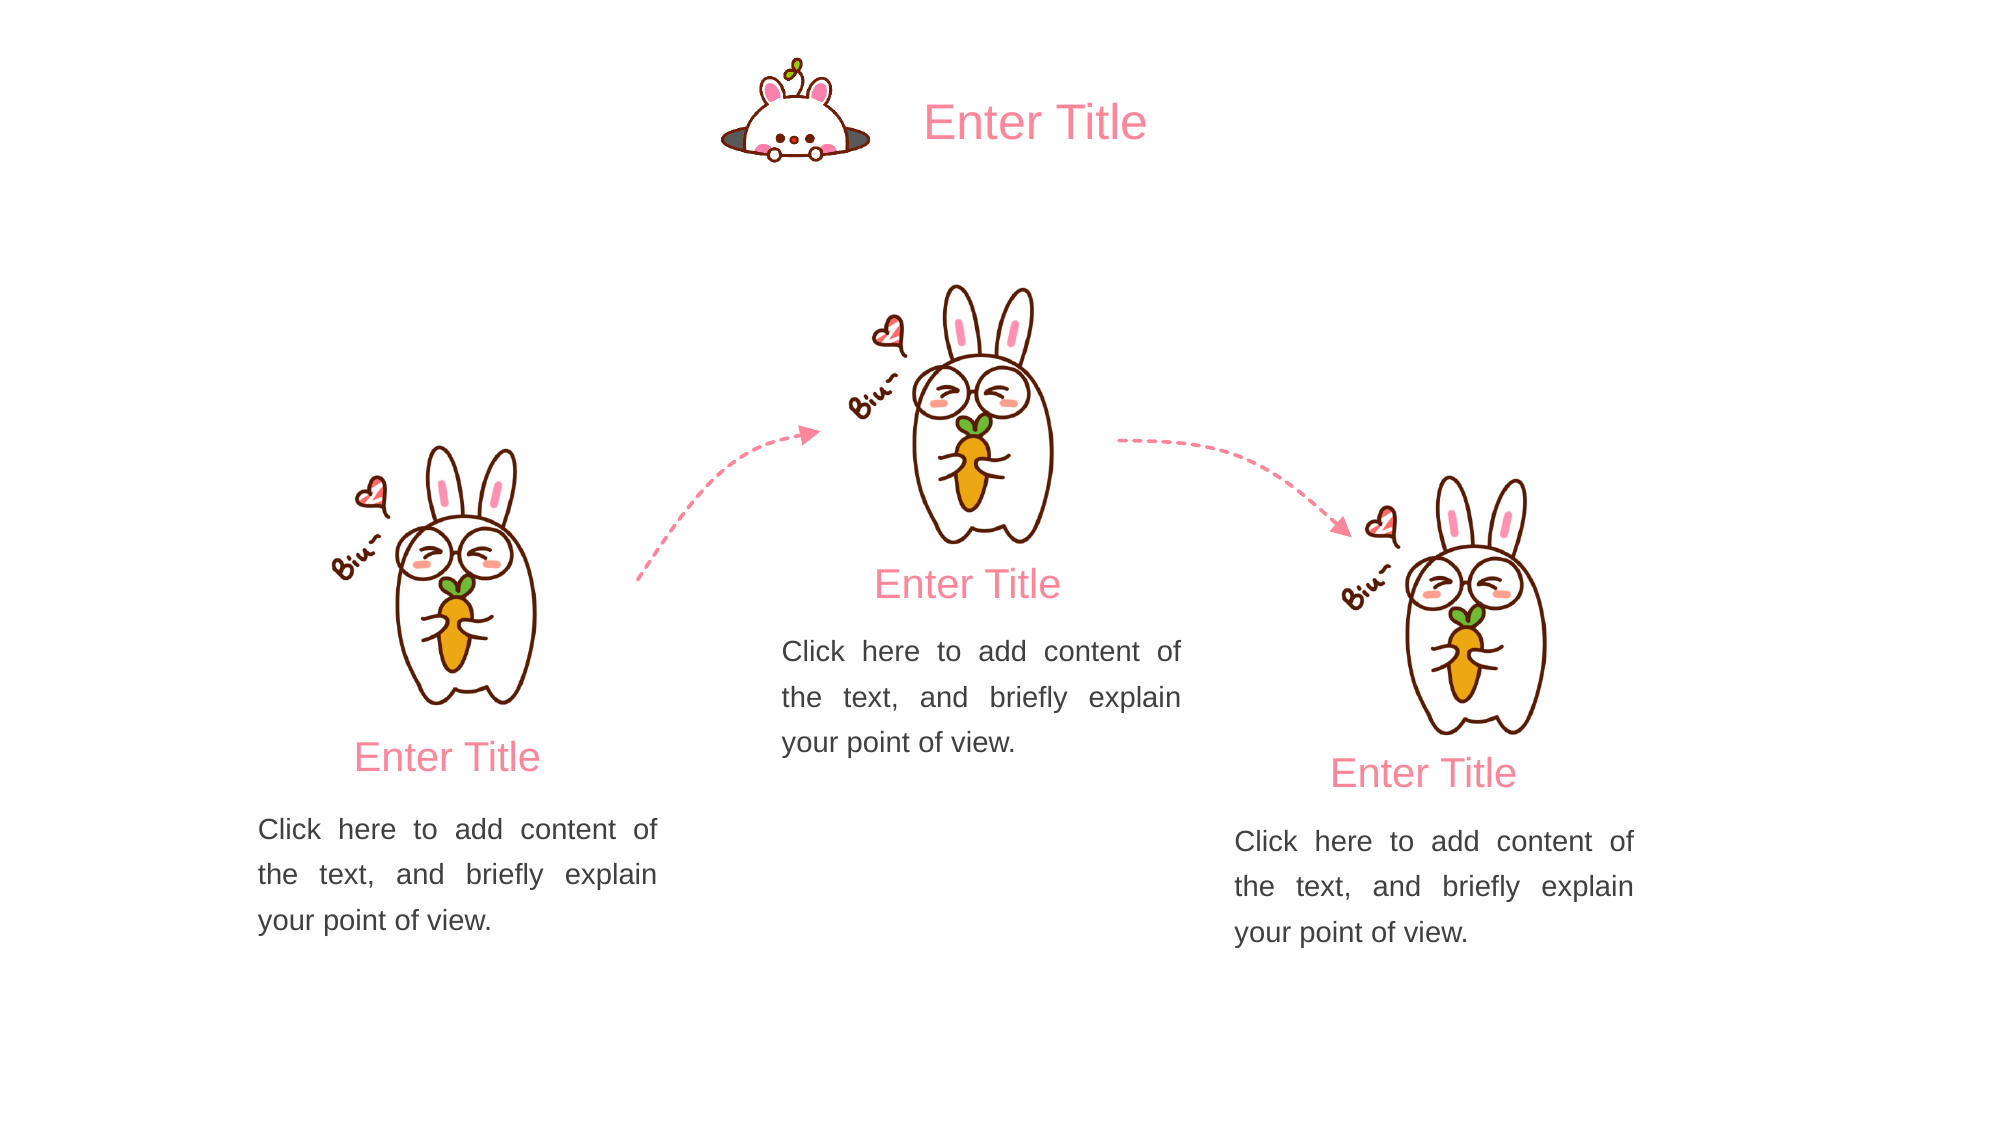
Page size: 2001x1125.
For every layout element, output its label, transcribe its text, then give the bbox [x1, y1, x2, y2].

text_box Click here to add content of the text, and briefly explain your point of view. [1219, 804, 1650, 956]
picture [1314, 448, 1635, 769]
picture [821, 257, 1142, 578]
text_box Enter Title [338, 739, 557, 787]
text_box Click here to add content of the text, and briefly explain your point of view. [243, 792, 673, 944]
text_box Enter Title [859, 578, 1077, 614]
text_box [1142, 439, 1314, 522]
text_box Enter Title [872, 82, 1311, 158]
picture [304, 418, 625, 739]
text_box Enter Title [1314, 769, 1533, 804]
text_box [636, 425, 821, 581]
text_box Click here to add content of the text, and briefly explain your point of view. [766, 614, 1197, 766]
picture [718, 23, 872, 177]
